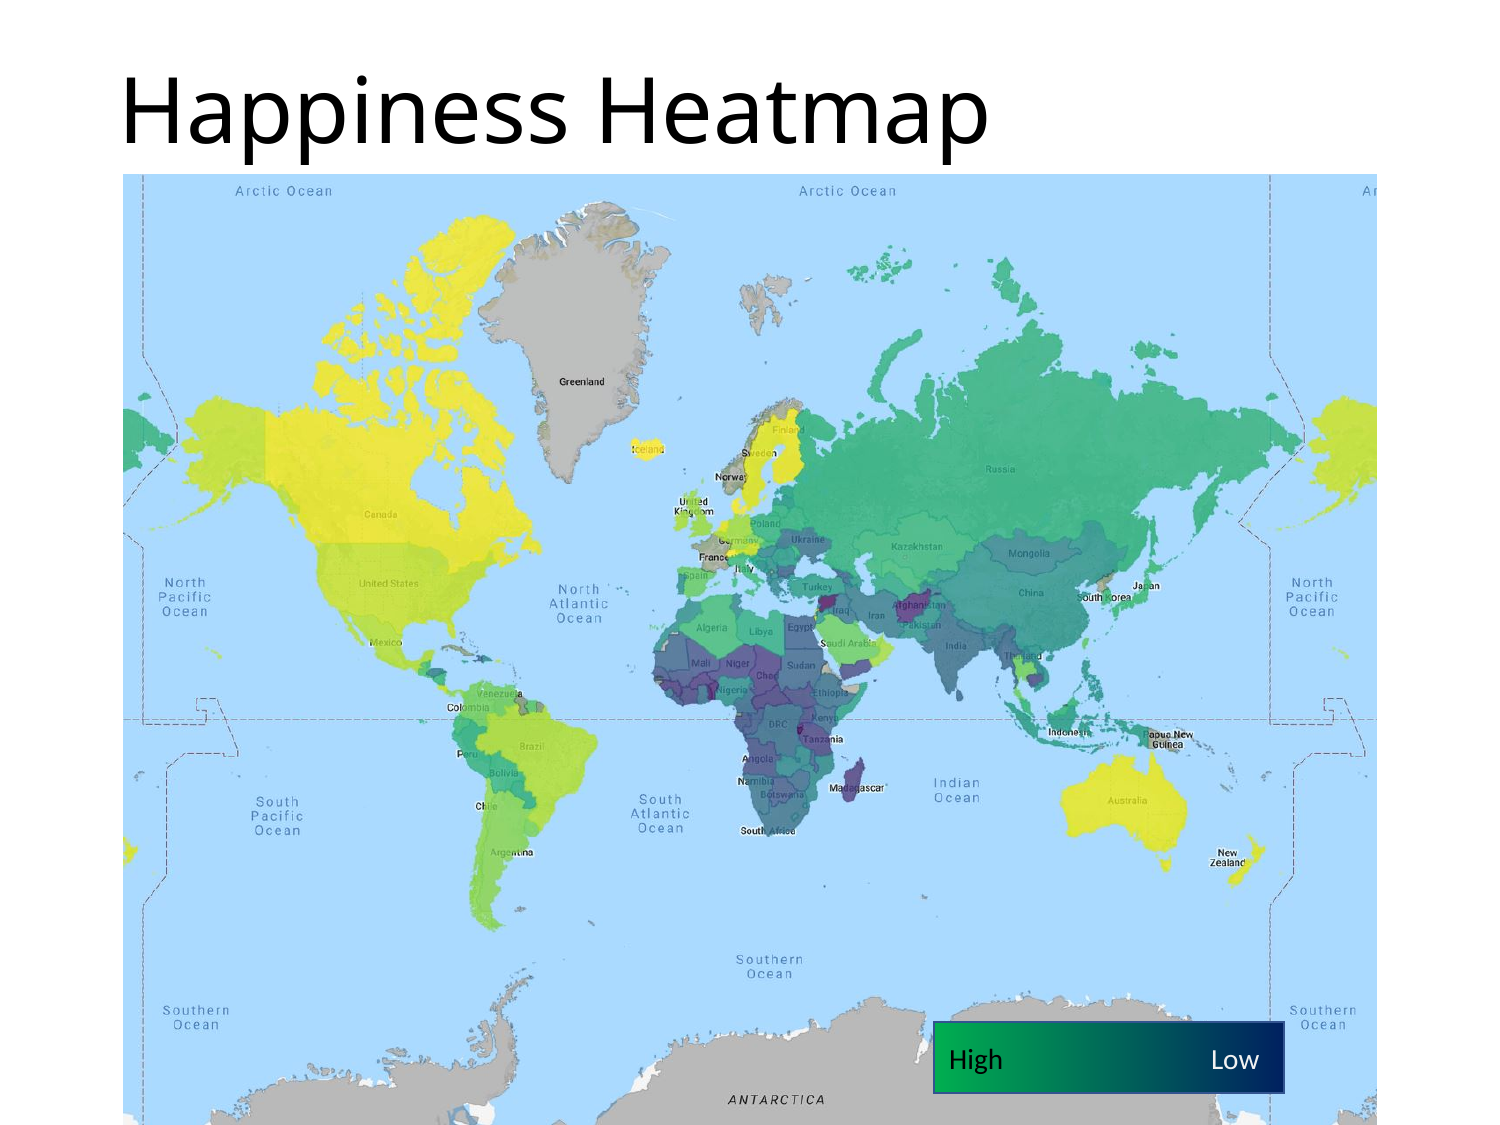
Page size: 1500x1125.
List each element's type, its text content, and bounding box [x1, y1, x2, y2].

picture [123, 174, 1377, 1125]
title Happiness Heatmap [103, 59, 1397, 278]
